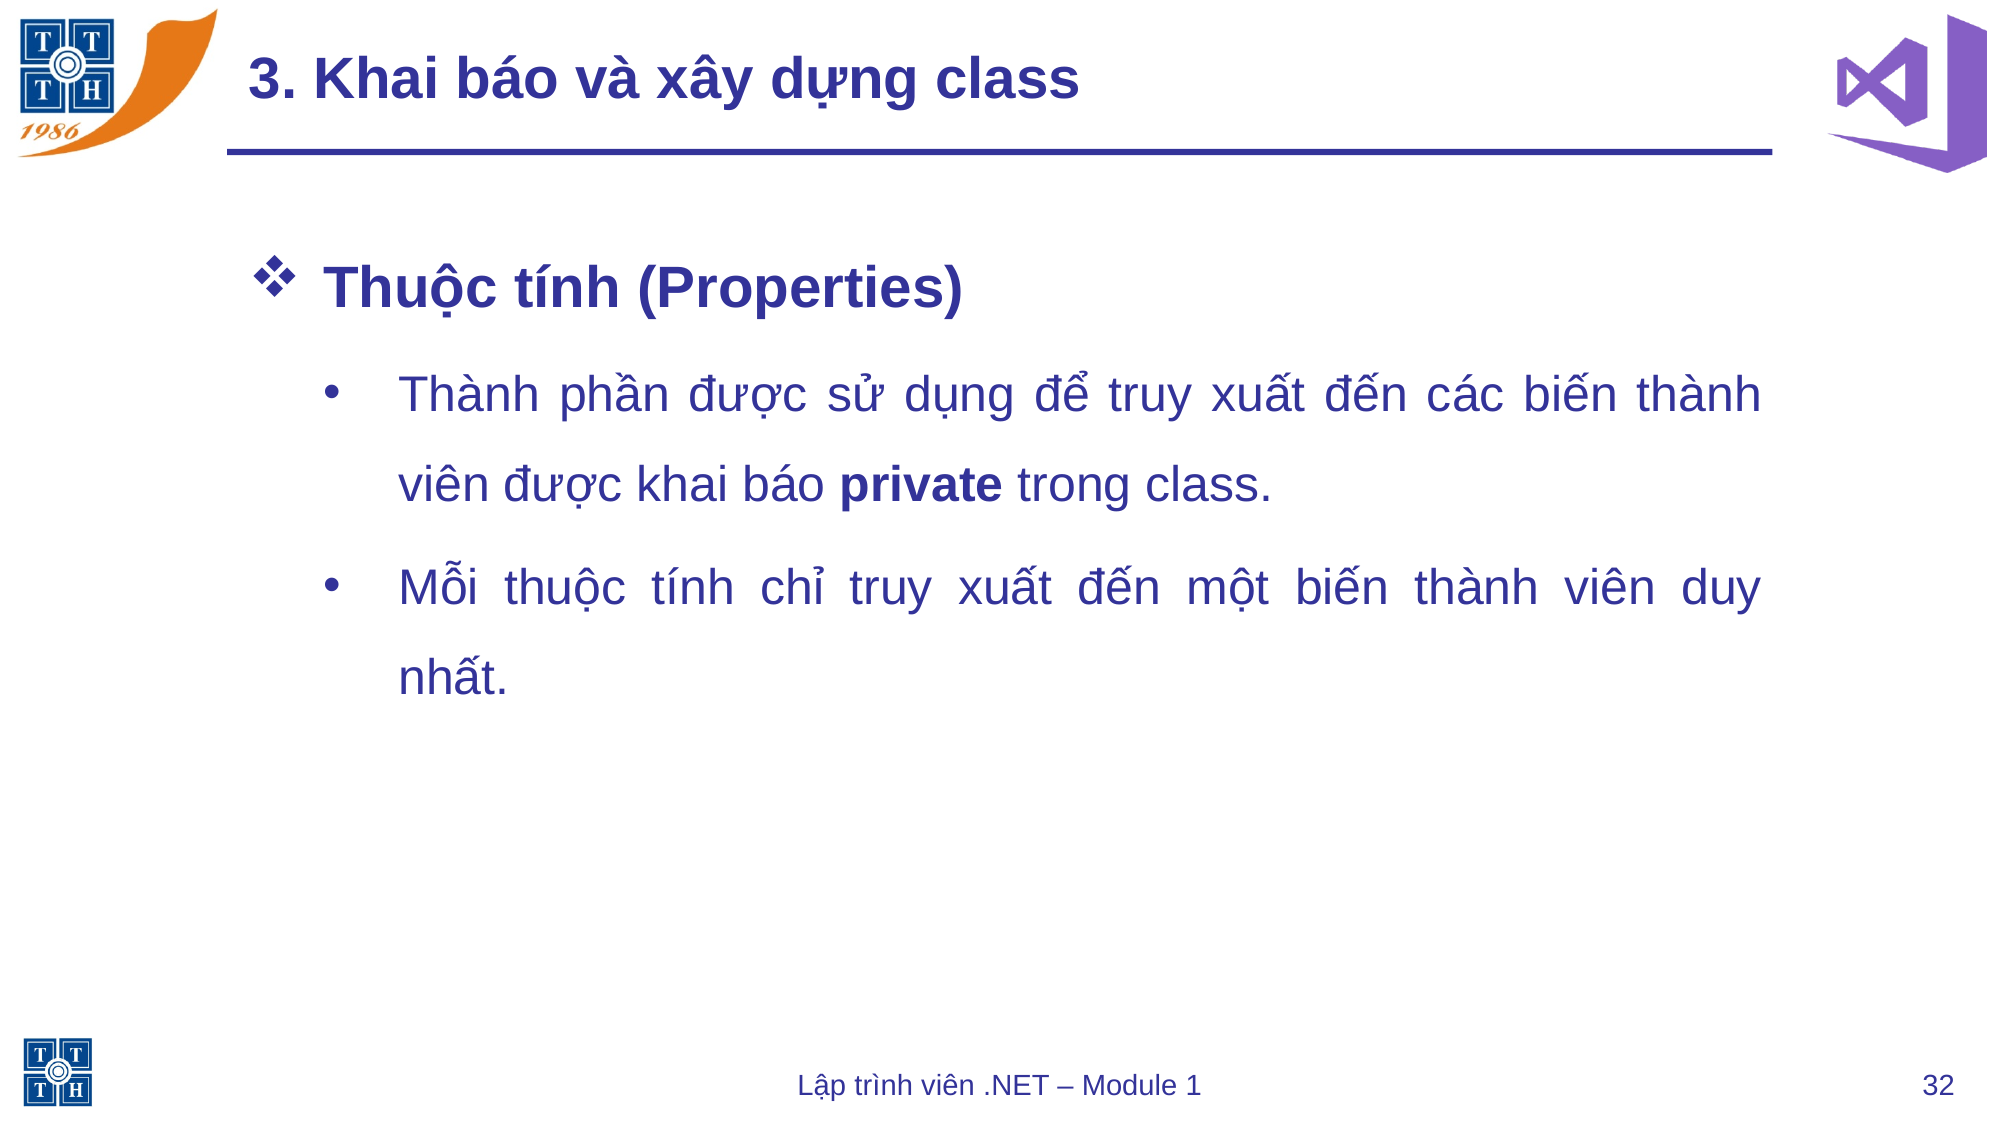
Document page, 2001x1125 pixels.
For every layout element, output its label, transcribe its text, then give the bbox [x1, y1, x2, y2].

title 3. Khai báo và xây dựng class [233, 40, 1796, 126]
picture [23, 1037, 93, 1107]
text_box Thuộc tính (Properties) Thành phần được sử dụng để truy xuất đến các biến thành viên được khai báo private trong class. Mỗi thuộc tính chỉ truy xuất đến một biến thành viên duy nhất. [233, 206, 1778, 712]
picture [1827, 14, 1987, 173]
picture [16, 7, 219, 158]
